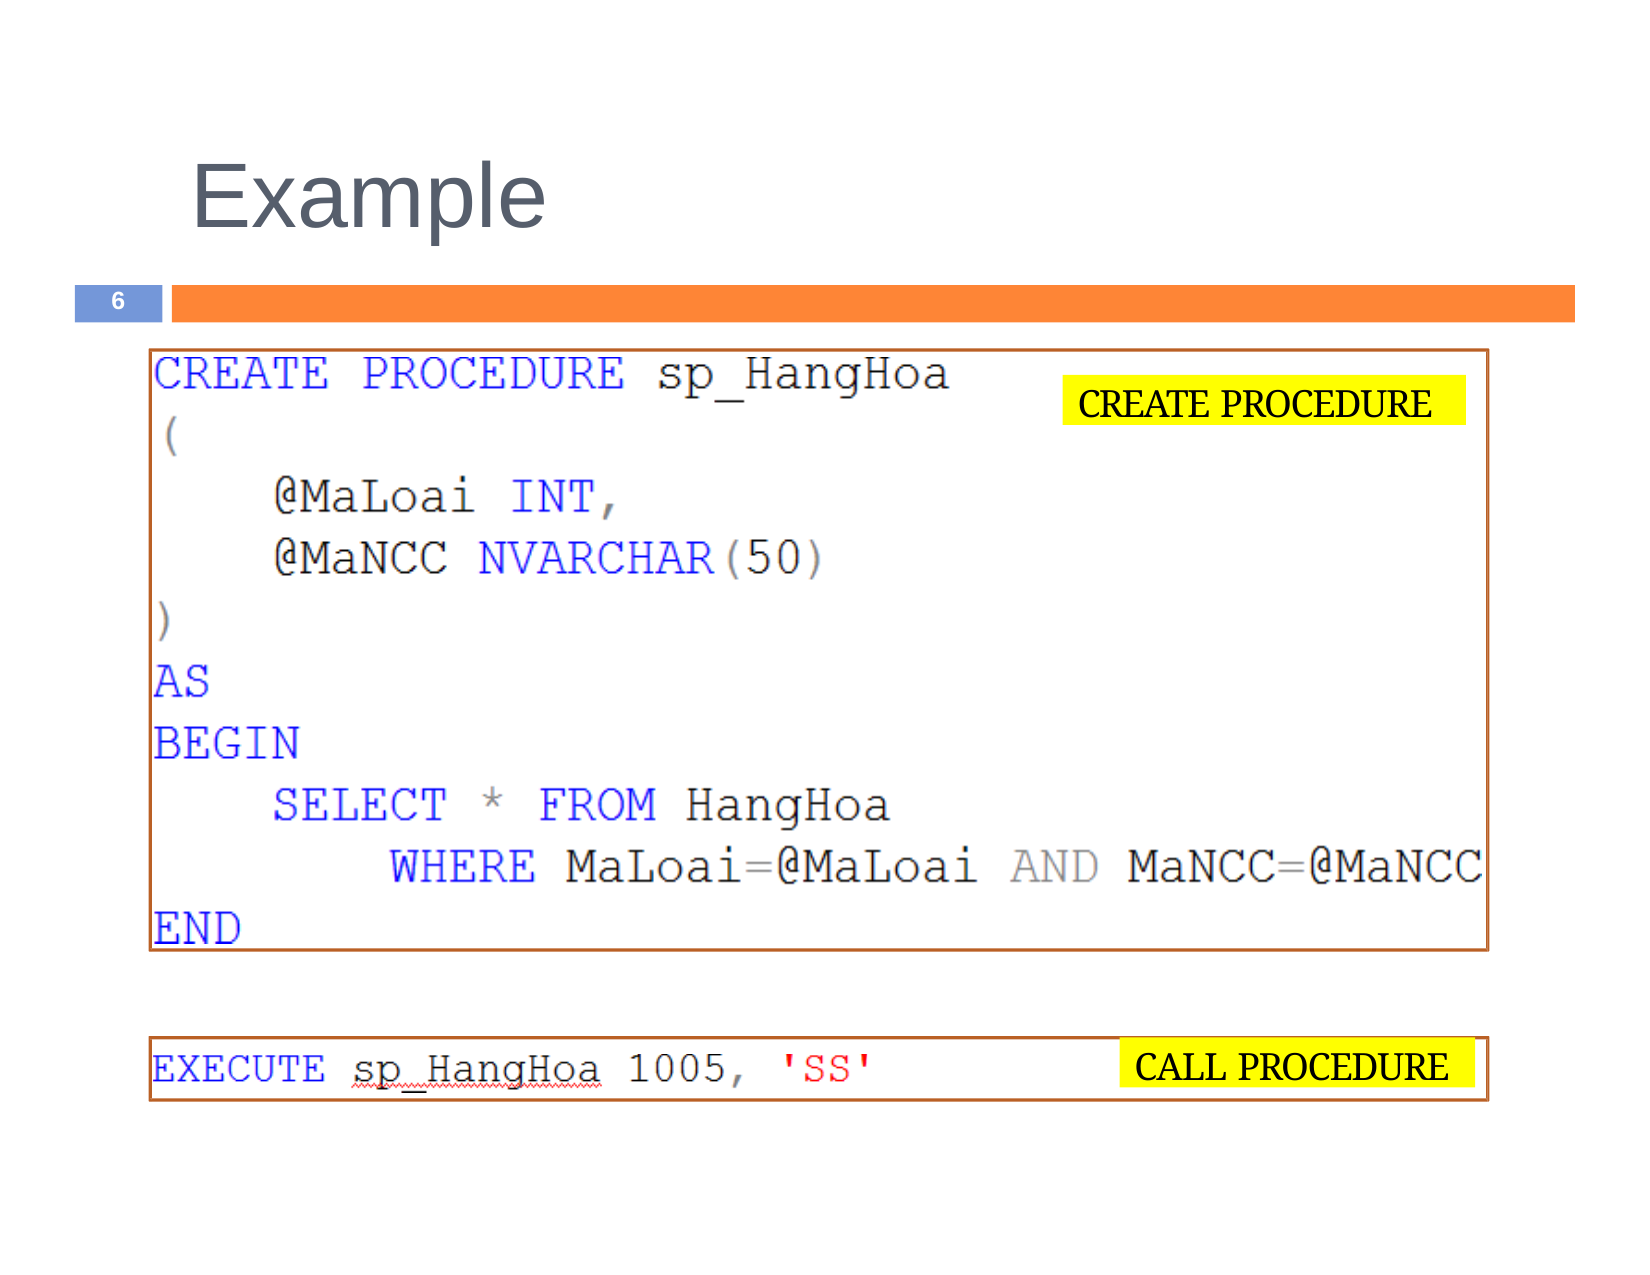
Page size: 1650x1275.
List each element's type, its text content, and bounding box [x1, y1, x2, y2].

title Example [188, 134, 550, 346]
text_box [148, 1035, 1490, 1103]
text_box 6 [109, 282, 128, 315]
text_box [148, 348, 1490, 952]
